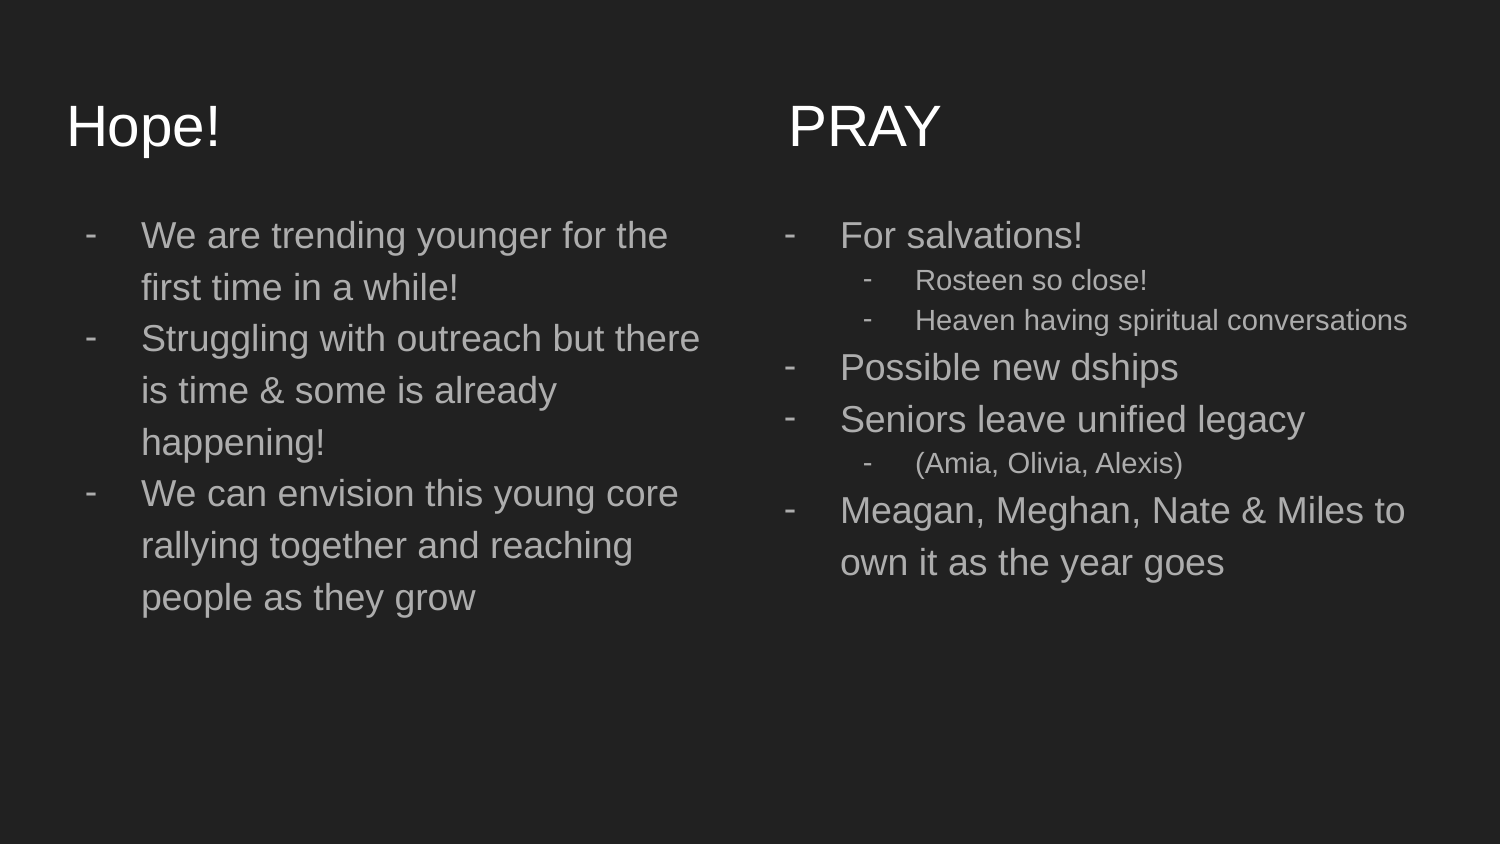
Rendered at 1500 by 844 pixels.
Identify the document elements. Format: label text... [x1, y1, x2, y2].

list We are trending younger for the first time in a while! Struggling with outreach but there is time & some is already happening! We can envision this young core rallying together and reaching people as they grow [51, 189, 750, 750]
title Hope! [51, 72, 750, 167]
title PRAY [773, 72, 1473, 167]
list For salvations! Rosteen so close! Heaven having spiritual conversations Possible new dships Seniors leave unified legacy (Amia, Olivia, Alexis) Meagan, Meghan, Nate & Miles to own it as the year goes [750, 189, 1449, 750]
